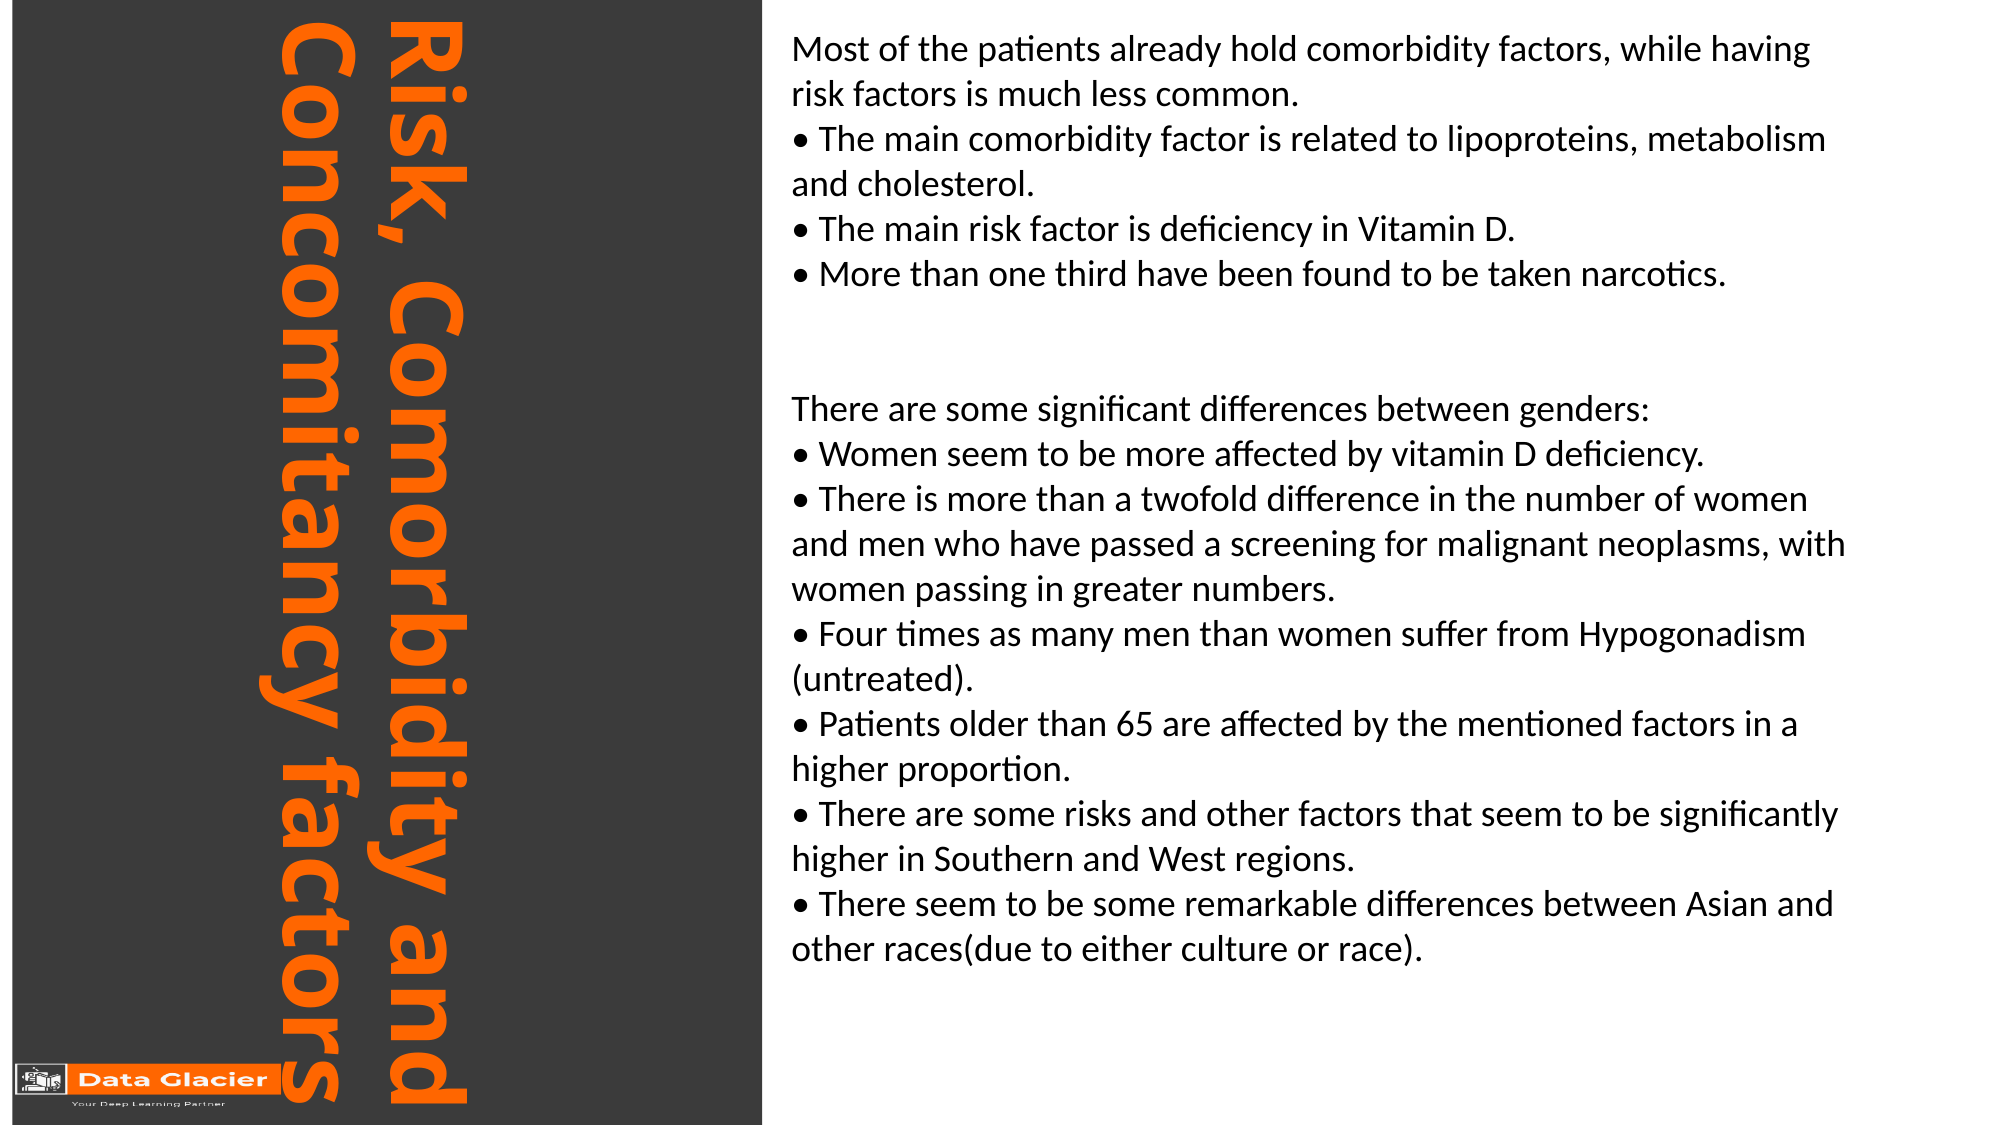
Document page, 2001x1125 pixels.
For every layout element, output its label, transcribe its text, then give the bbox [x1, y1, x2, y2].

picture [12, 1003, 284, 1125]
text_box Most of the patients already hold comorbidity factors, while having risk factors is much less common. • The main comorbidity factor is related to lipoproteins, metabolism and cholesterol. • The main risk factor is deficiency in Vitamin D. • More than one third have been found to be taken narcotics. There are some significant differences between genders: • Women seem to be more affected by vitamin D deficiency. • There is more than a twofold difference in the number of women and men who have passed a screening for malignant neoplasms, with women passing in greater numbers. • Four times as many men than women suffer from Hypogonadism (untreated). • Patients older than 65 are affected by the mentioned factors in a higher proportion. • There are some risks and other factors that seem to be significantly higher in Southern and West regions. • There seem to be some remarkable differences between Asian and other races(due to either culture or race). [776, 16, 1878, 977]
title Risk, Comorbidity and Concomitancy factors [12, 0, 763, 1125]
